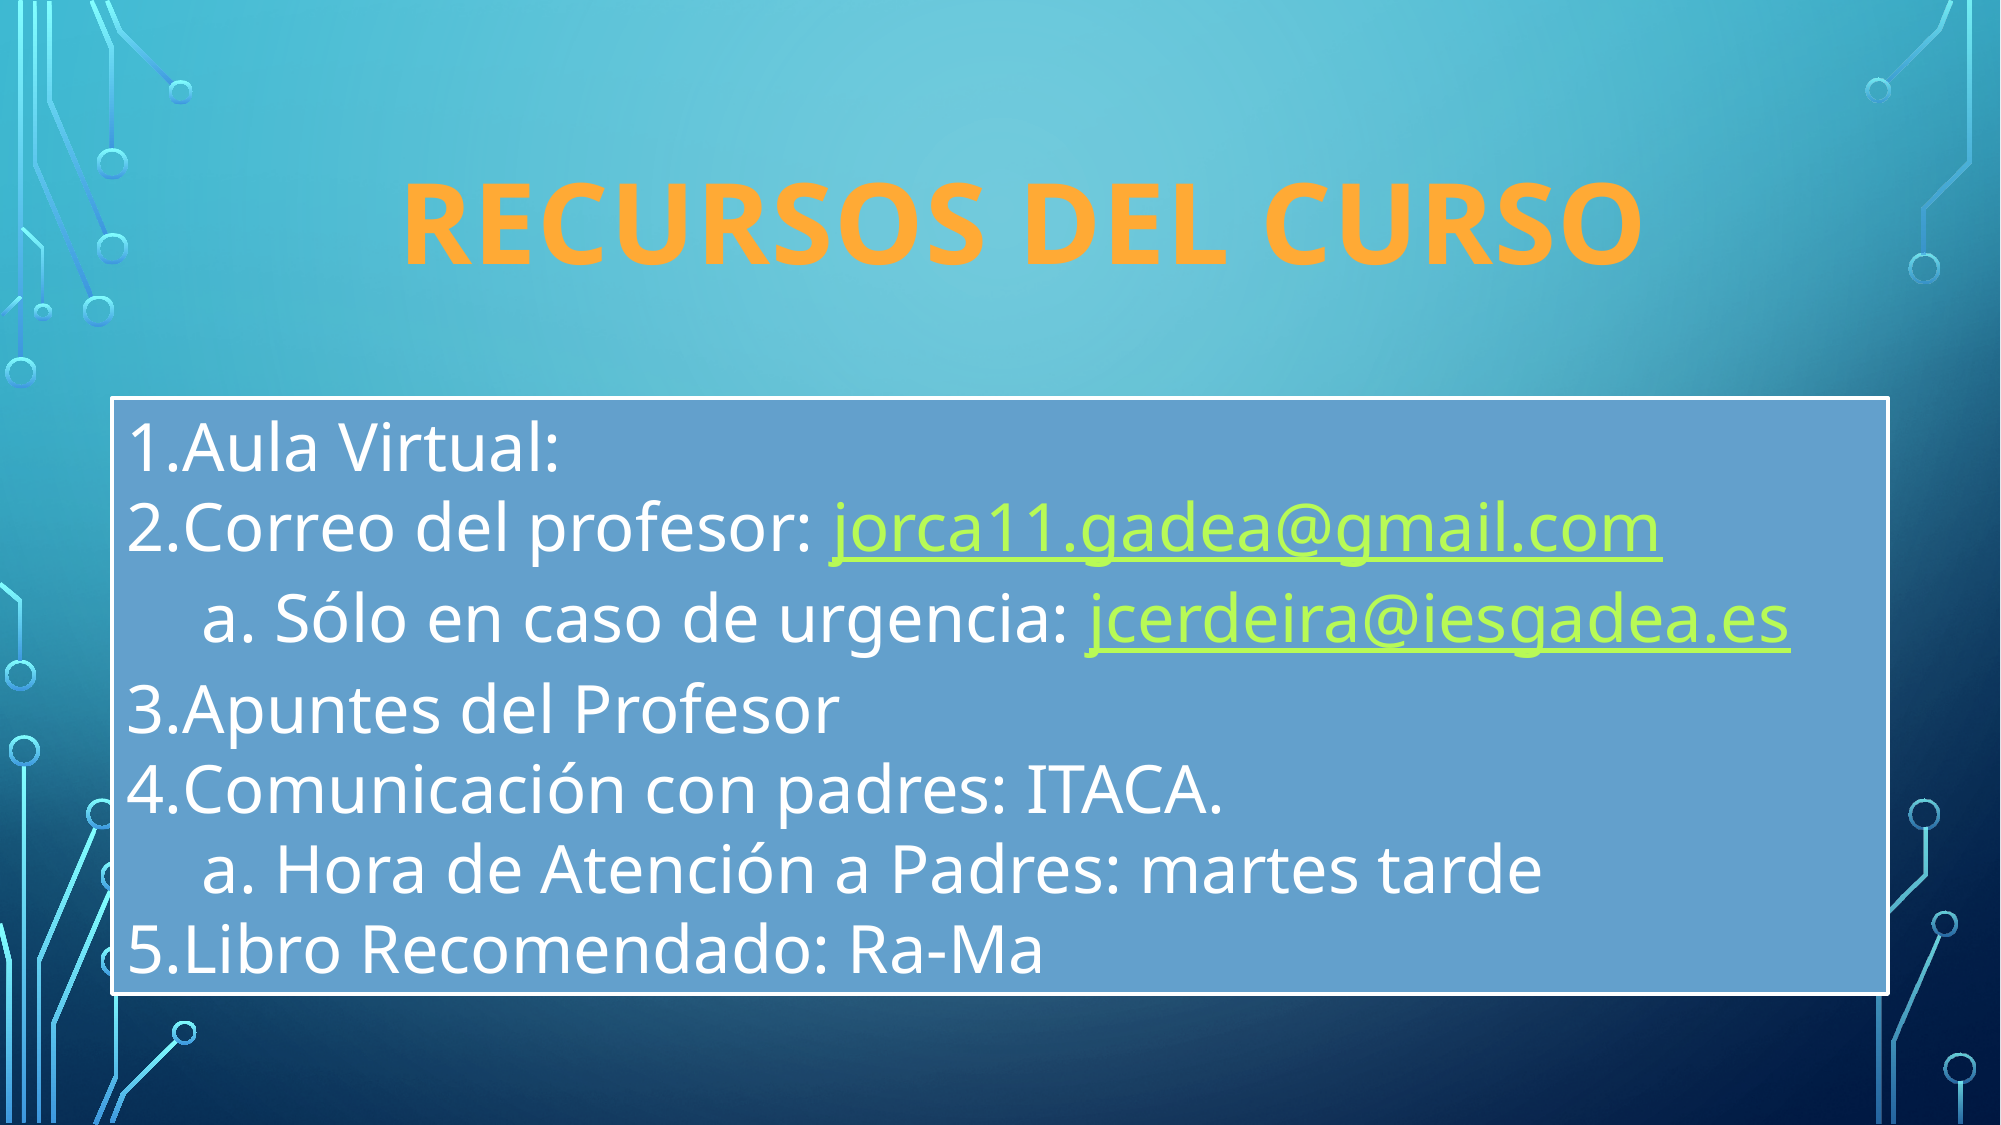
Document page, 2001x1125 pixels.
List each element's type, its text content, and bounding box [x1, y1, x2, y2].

text_box RECURSOS DEL CURSO [383, 144, 1665, 295]
text_box Aula Virtual: Correo del profesor: jorca11.gadea@gmail.com a. Sólo en caso de urgencia: jcerdeira@iesgadea.es Apuntes del Profesor Comunicación con padres: ITACA. a. Hora de Atención a Padres: martes tarde Libro Recomendado: Ra-Ma [110, 396, 1890, 996]
